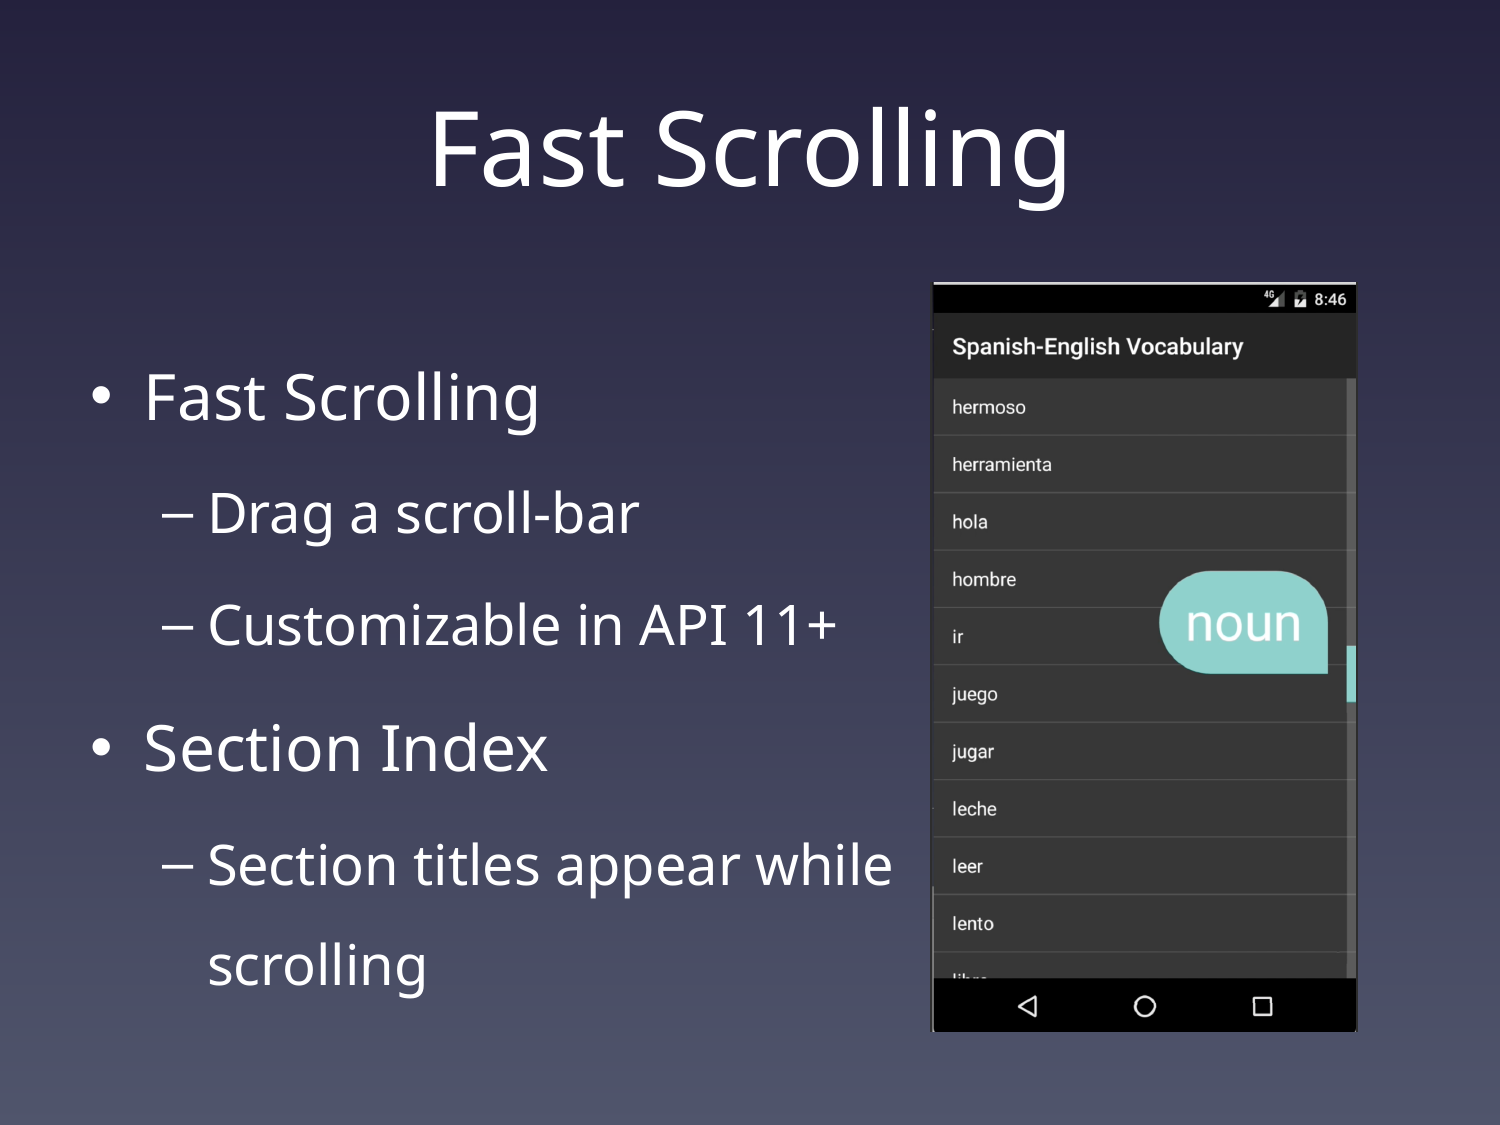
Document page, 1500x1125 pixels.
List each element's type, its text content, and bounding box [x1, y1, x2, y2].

title Fast Scrolling [75, 75, 1425, 263]
picture [930, 282, 1358, 1033]
list Fast Scrolling Drag a scroll-bar Customizable in API 11+ Section Index Section titles appear while scrolling [75, 309, 925, 1005]
